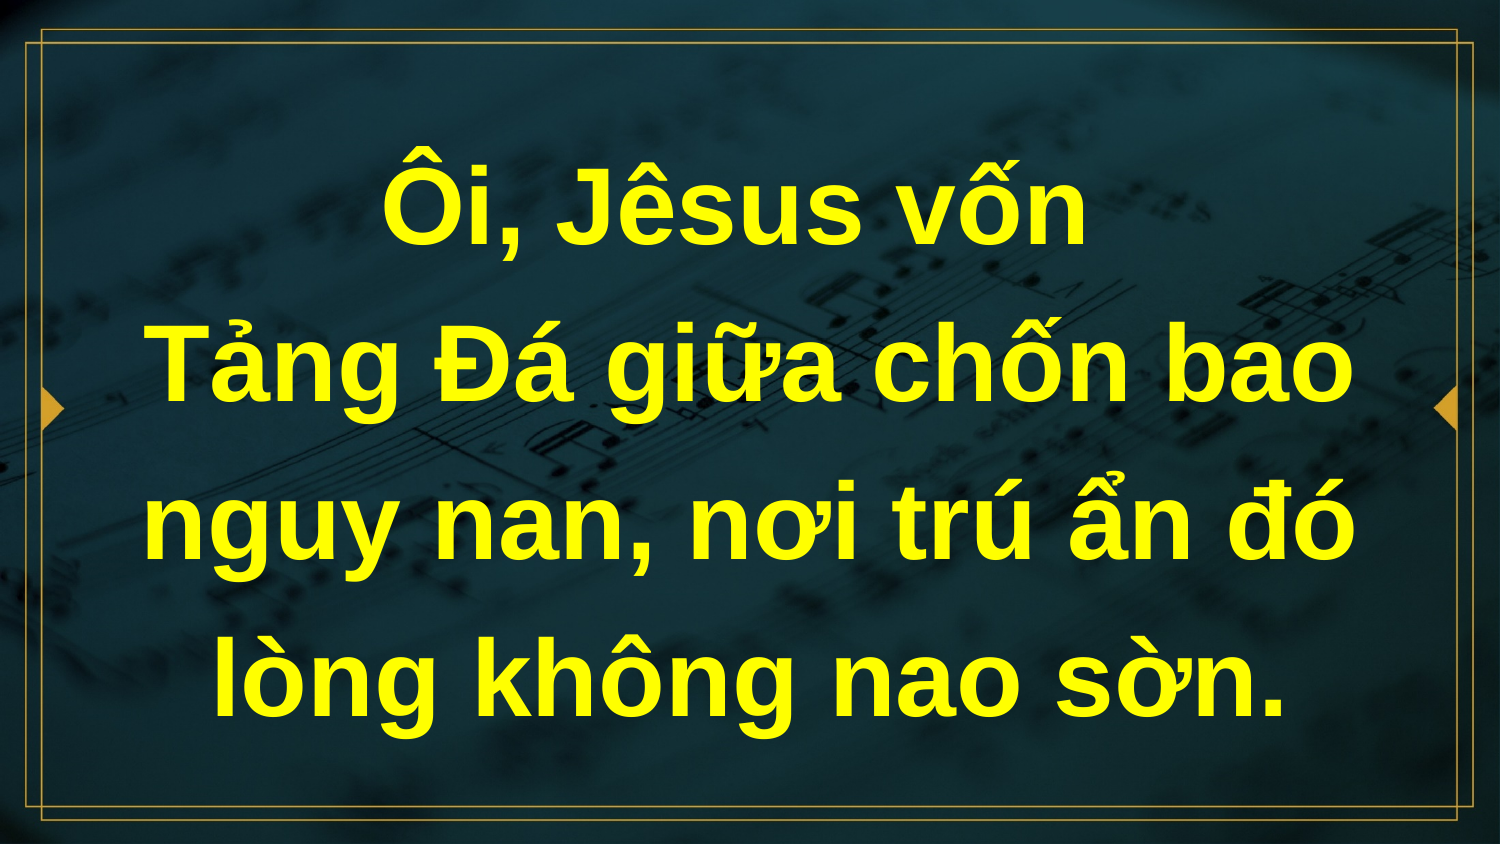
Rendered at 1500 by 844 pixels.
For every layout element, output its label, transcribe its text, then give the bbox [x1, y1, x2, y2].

picture [0, 0, 1500, 844]
title Ôi, Jêsus vốn Tảng Đá giữa chốn bao nguy nan, nơi trú ẩn đó lòng không nao sờn. [41, 40, 1459, 808]
